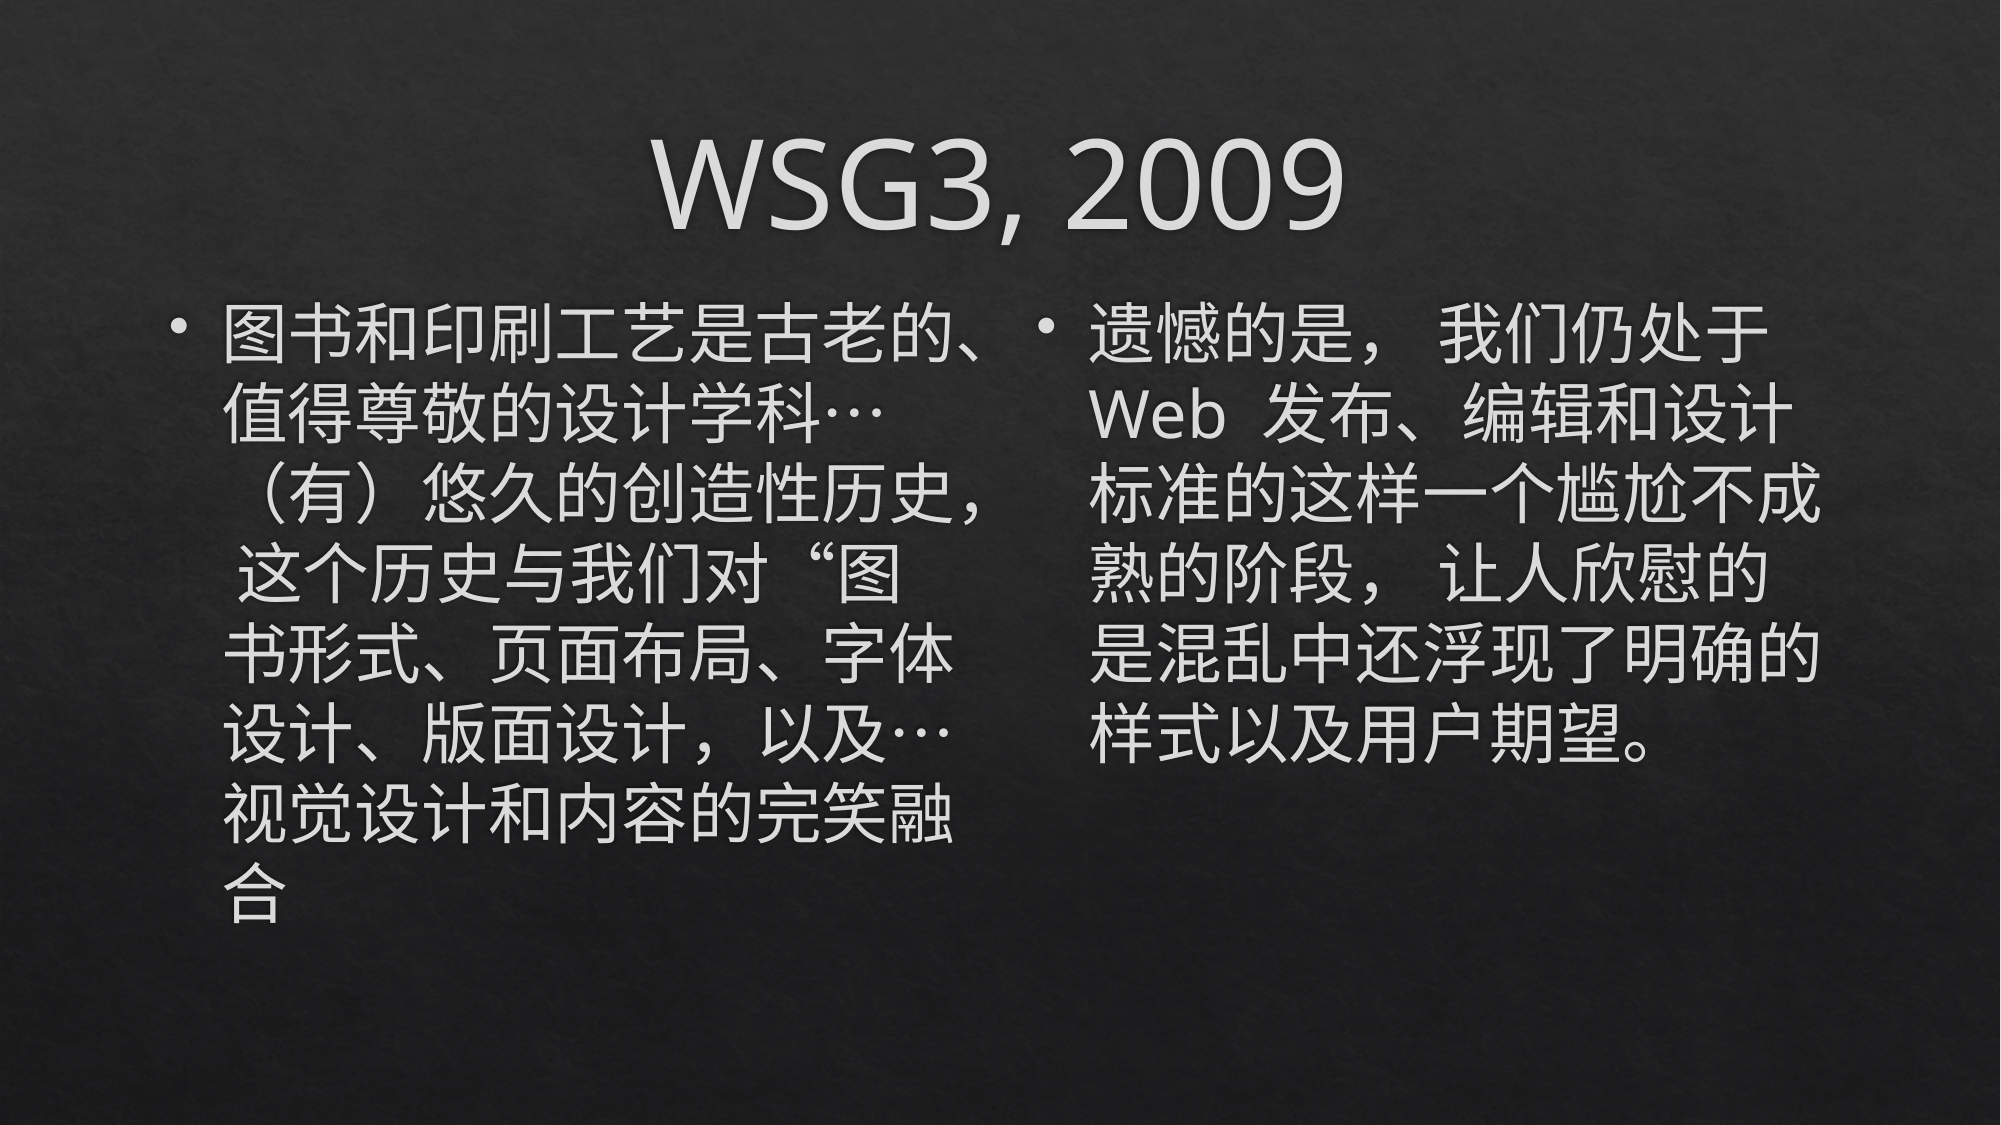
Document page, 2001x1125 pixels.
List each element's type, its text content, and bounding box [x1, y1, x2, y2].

list 图书和印刷工艺是古老的、值得尊敬的设计学科…（有）悠久的创造性历史， 这个历史与我们对“图书形式、页面布局、字体设计、版面设计，以及…视觉设计和内容的完笑融合 [149, 284, 980, 950]
title WSG3, 2009 [149, 99, 1849, 260]
list 遗憾的是， 我们仍处于Web 发布、编辑和设计标准的这样一个尴尬不成熟的阶段， 让人欣慰的是混乱中还浮现了明确的样式以及用户期望。 [1017, 284, 1849, 950]
